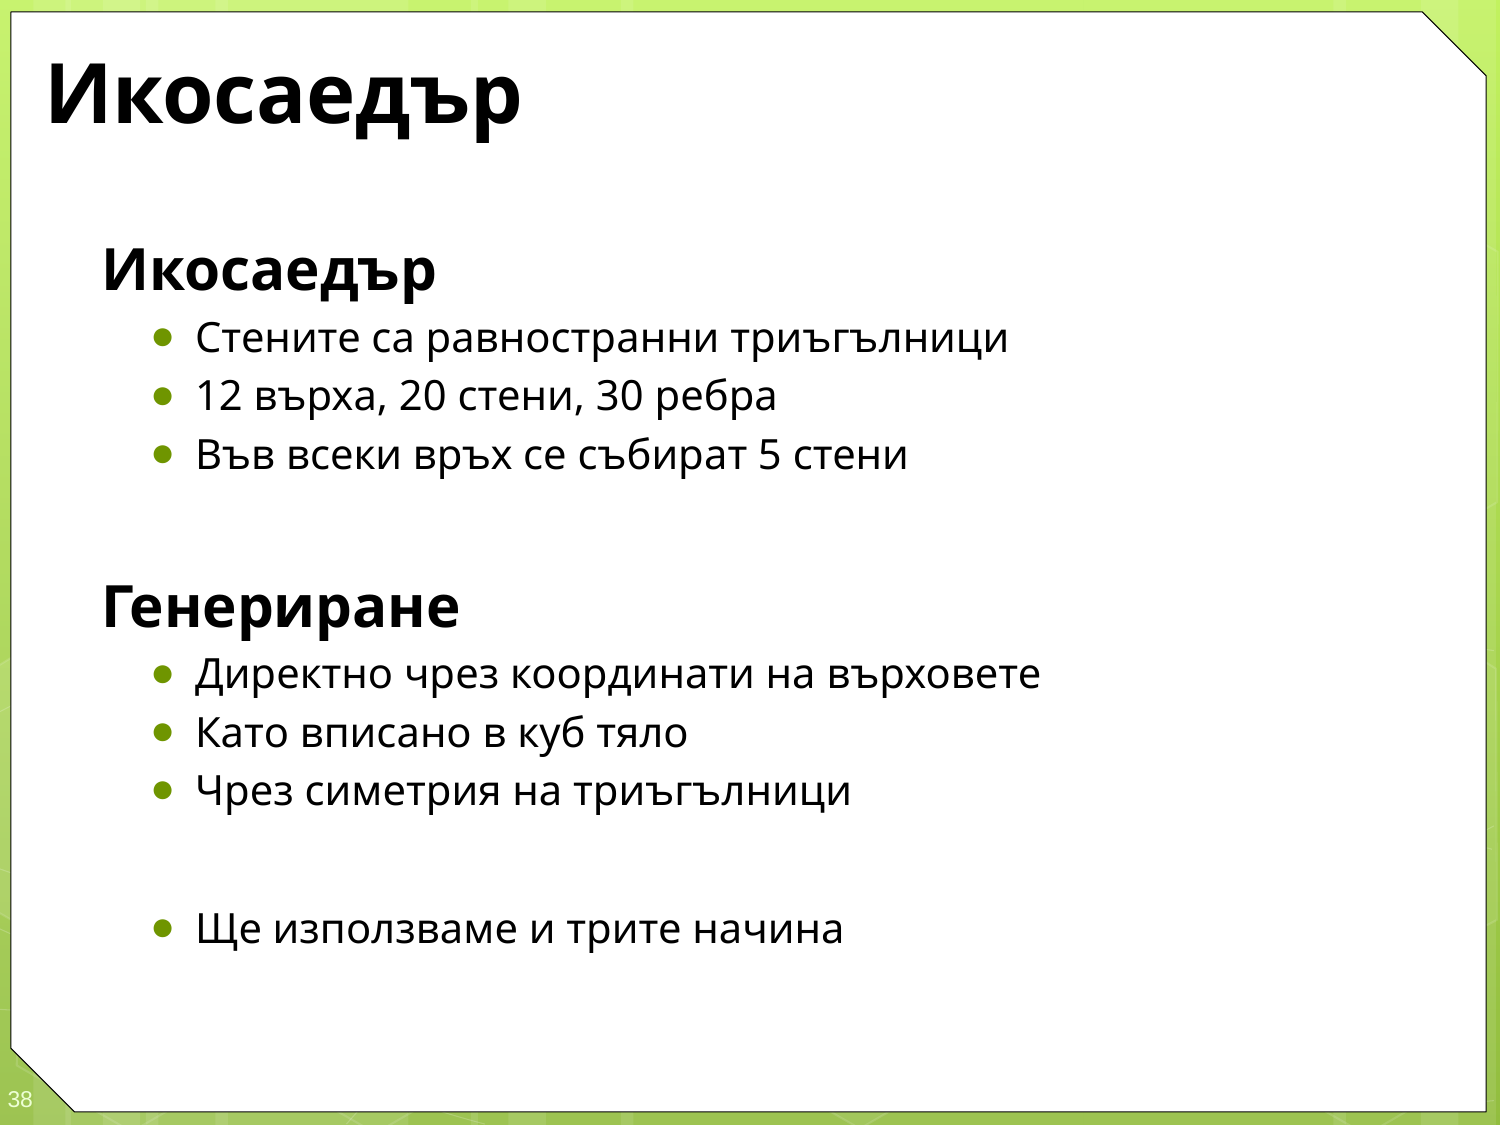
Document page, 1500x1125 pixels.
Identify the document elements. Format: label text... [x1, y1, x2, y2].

title Икосаедър [29, 37, 1450, 144]
list Икосаедър Стените са равностранни триъгълници 12 върха, 20 стени, 30 ребра Във всеки връх се събират 5 стени Генериране Директно чрез координати на върховете Като вписано в куб тяло Чрез симетрия на триъгълници Ще използваме и трите начина [75, 224, 1488, 1113]
